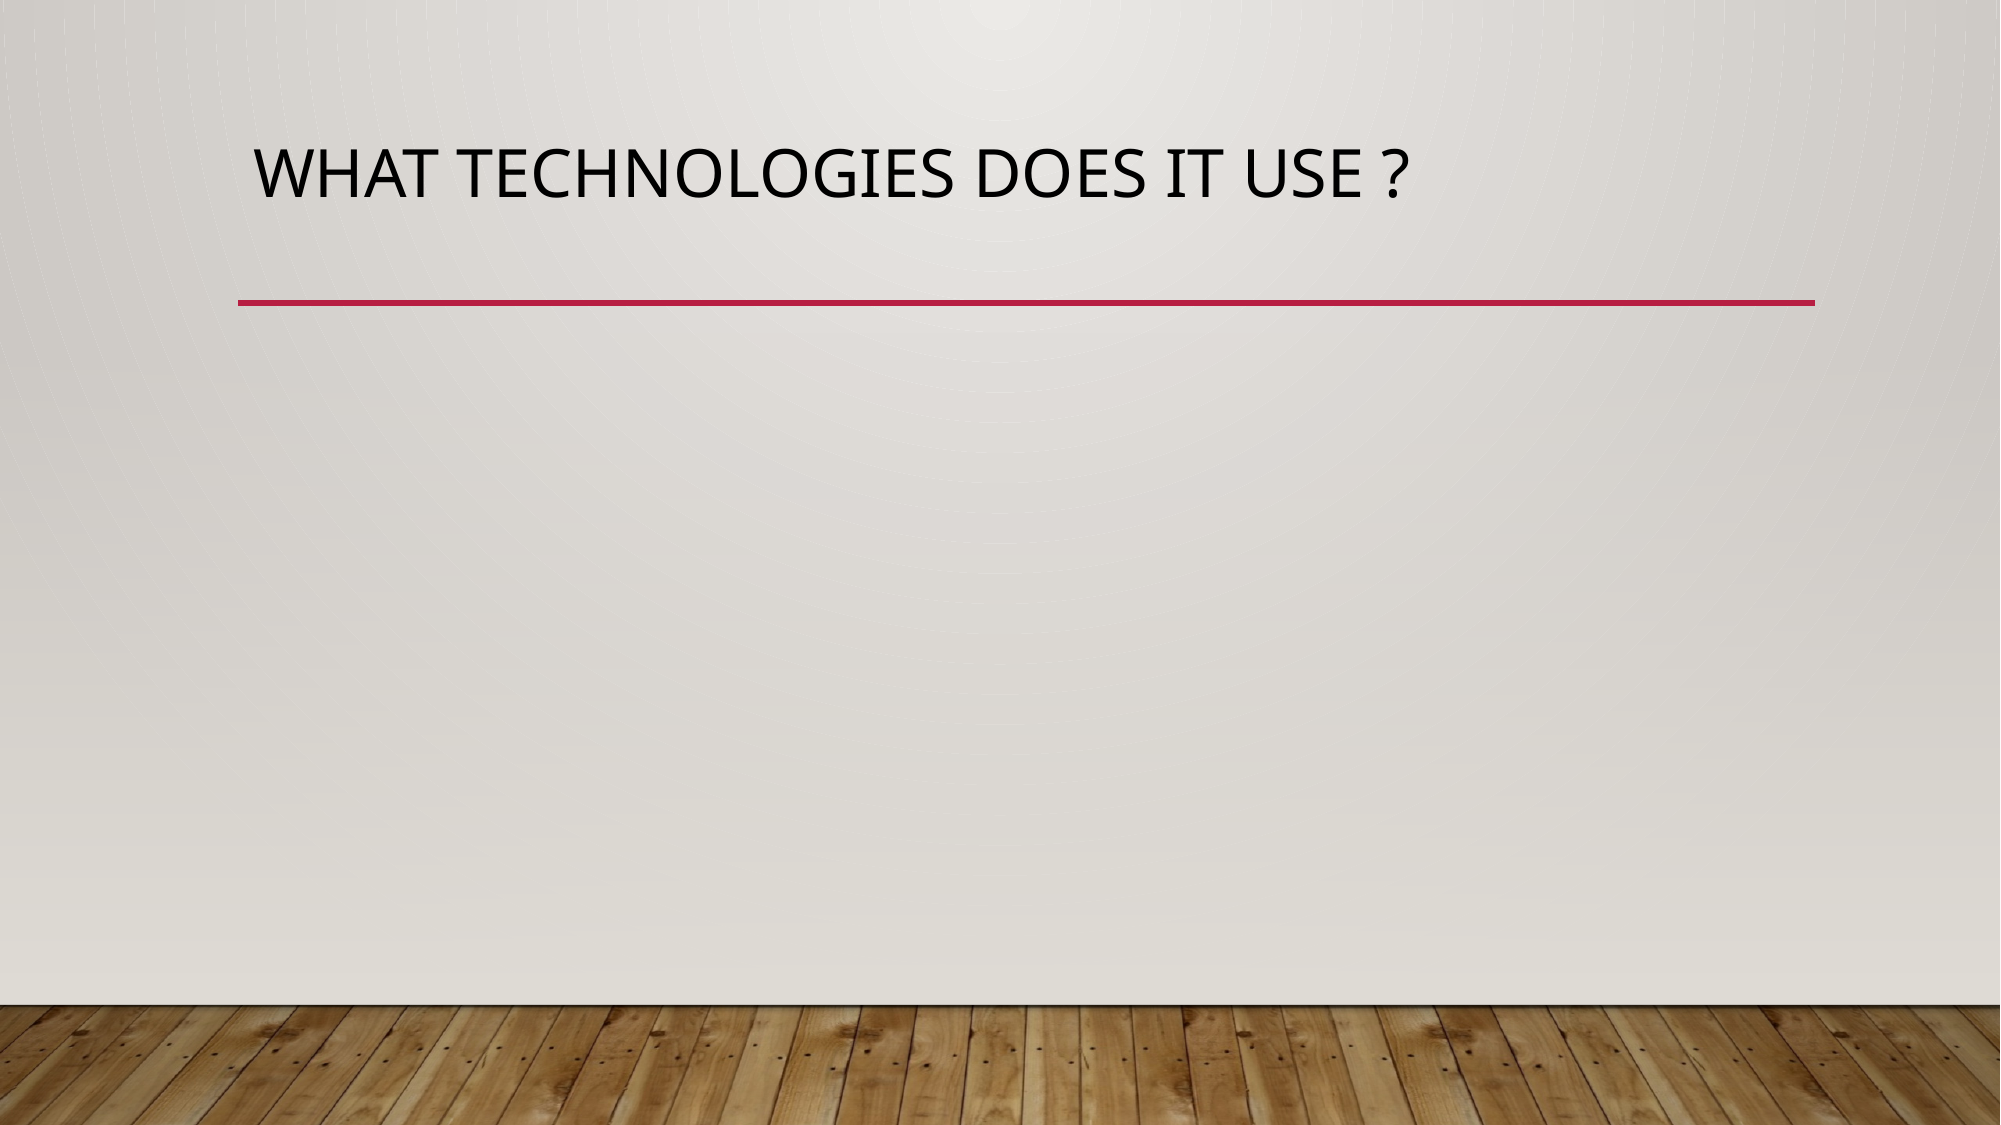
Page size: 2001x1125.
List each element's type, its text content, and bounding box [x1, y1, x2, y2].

picture [0, 1005, 2000, 1125]
title What technologies does it use ? [238, 131, 1814, 305]
